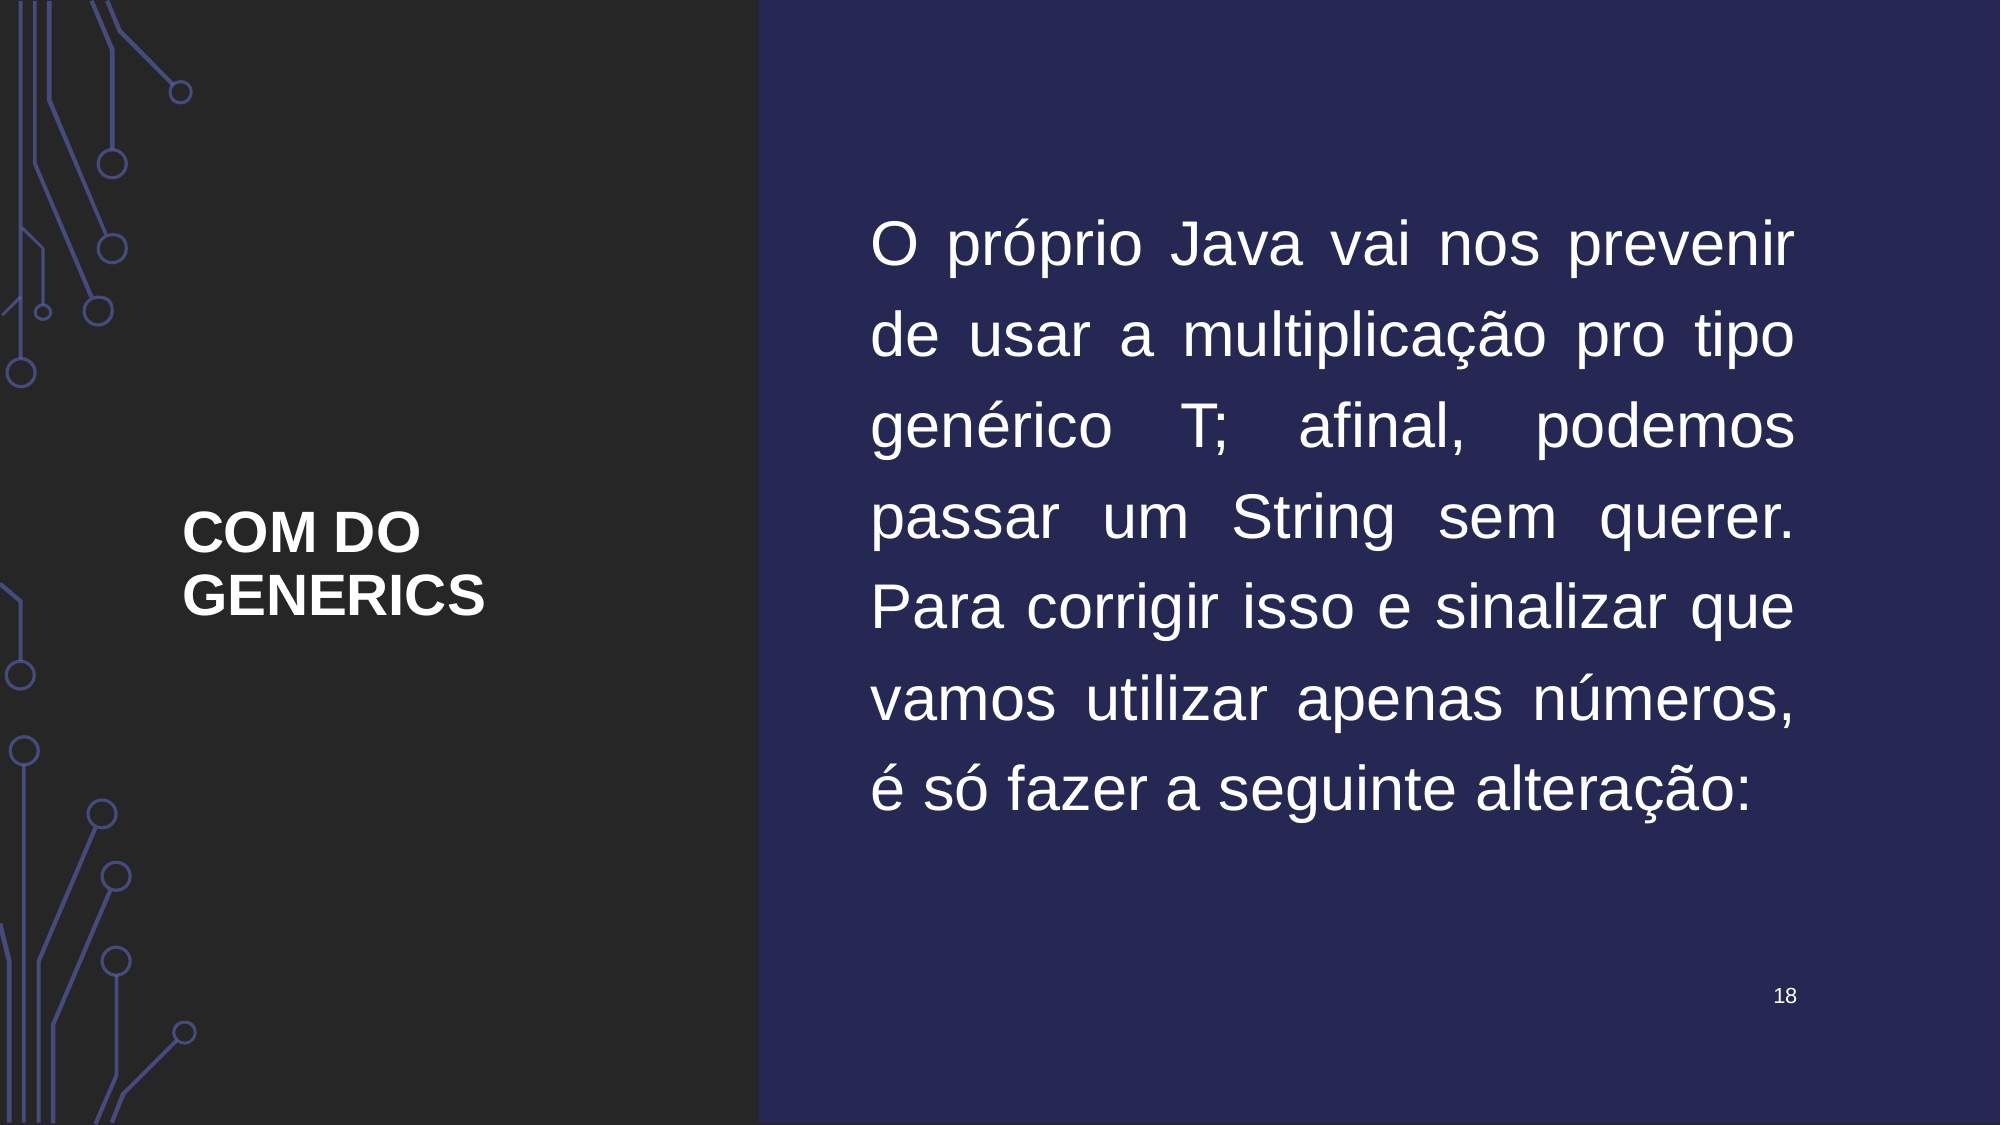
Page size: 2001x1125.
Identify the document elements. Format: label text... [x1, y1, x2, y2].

list O próprio Java vai nos prevenir de usar a multiplicação pro tipo genérico T; afinal, podemos passar um String sem querer. Para corrigir isso e sinalizar que vamos utilizar apenas números, é só fazer a seguinte alteração: [855, 179, 1813, 950]
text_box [0, 0, 199, 1125]
slide_number 18 [1685, 965, 1813, 1025]
text_box [199, 0, 2000, 1125]
title com do GENERICS [199, 179, 670, 950]
text_box [758, 0, 2000, 1124]
